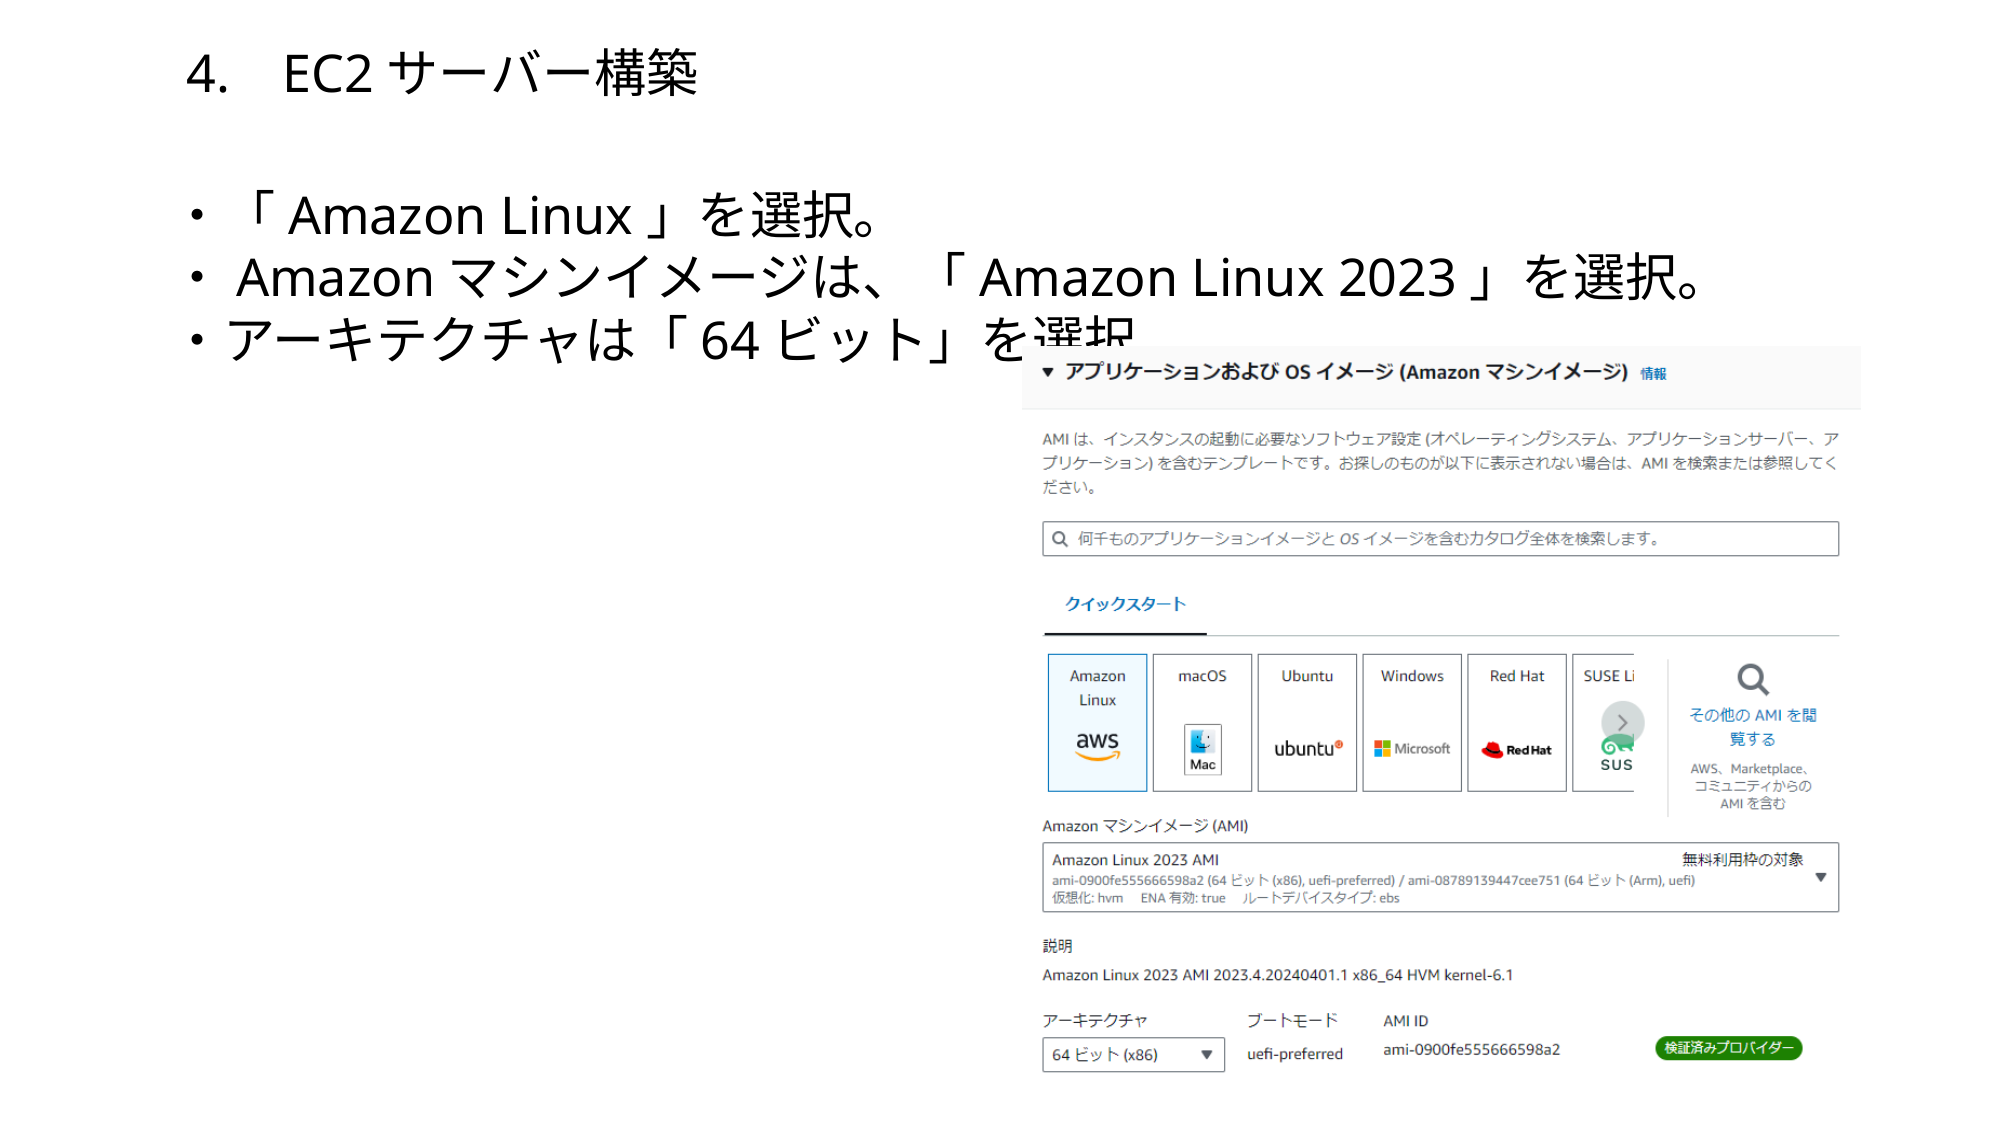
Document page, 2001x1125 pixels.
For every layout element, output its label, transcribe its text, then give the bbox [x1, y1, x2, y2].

text_box 4. EC2サーバー構築 [171, 32, 1904, 110]
picture [1021, 345, 1861, 1125]
text_box ・「Amazon Linux」を選択。 ・Amazonマシンイメージは、「Amazon Linux 2023」を選択。 ・アーキテクチャは「64ビット」を選択。 [156, 174, 1889, 377]
